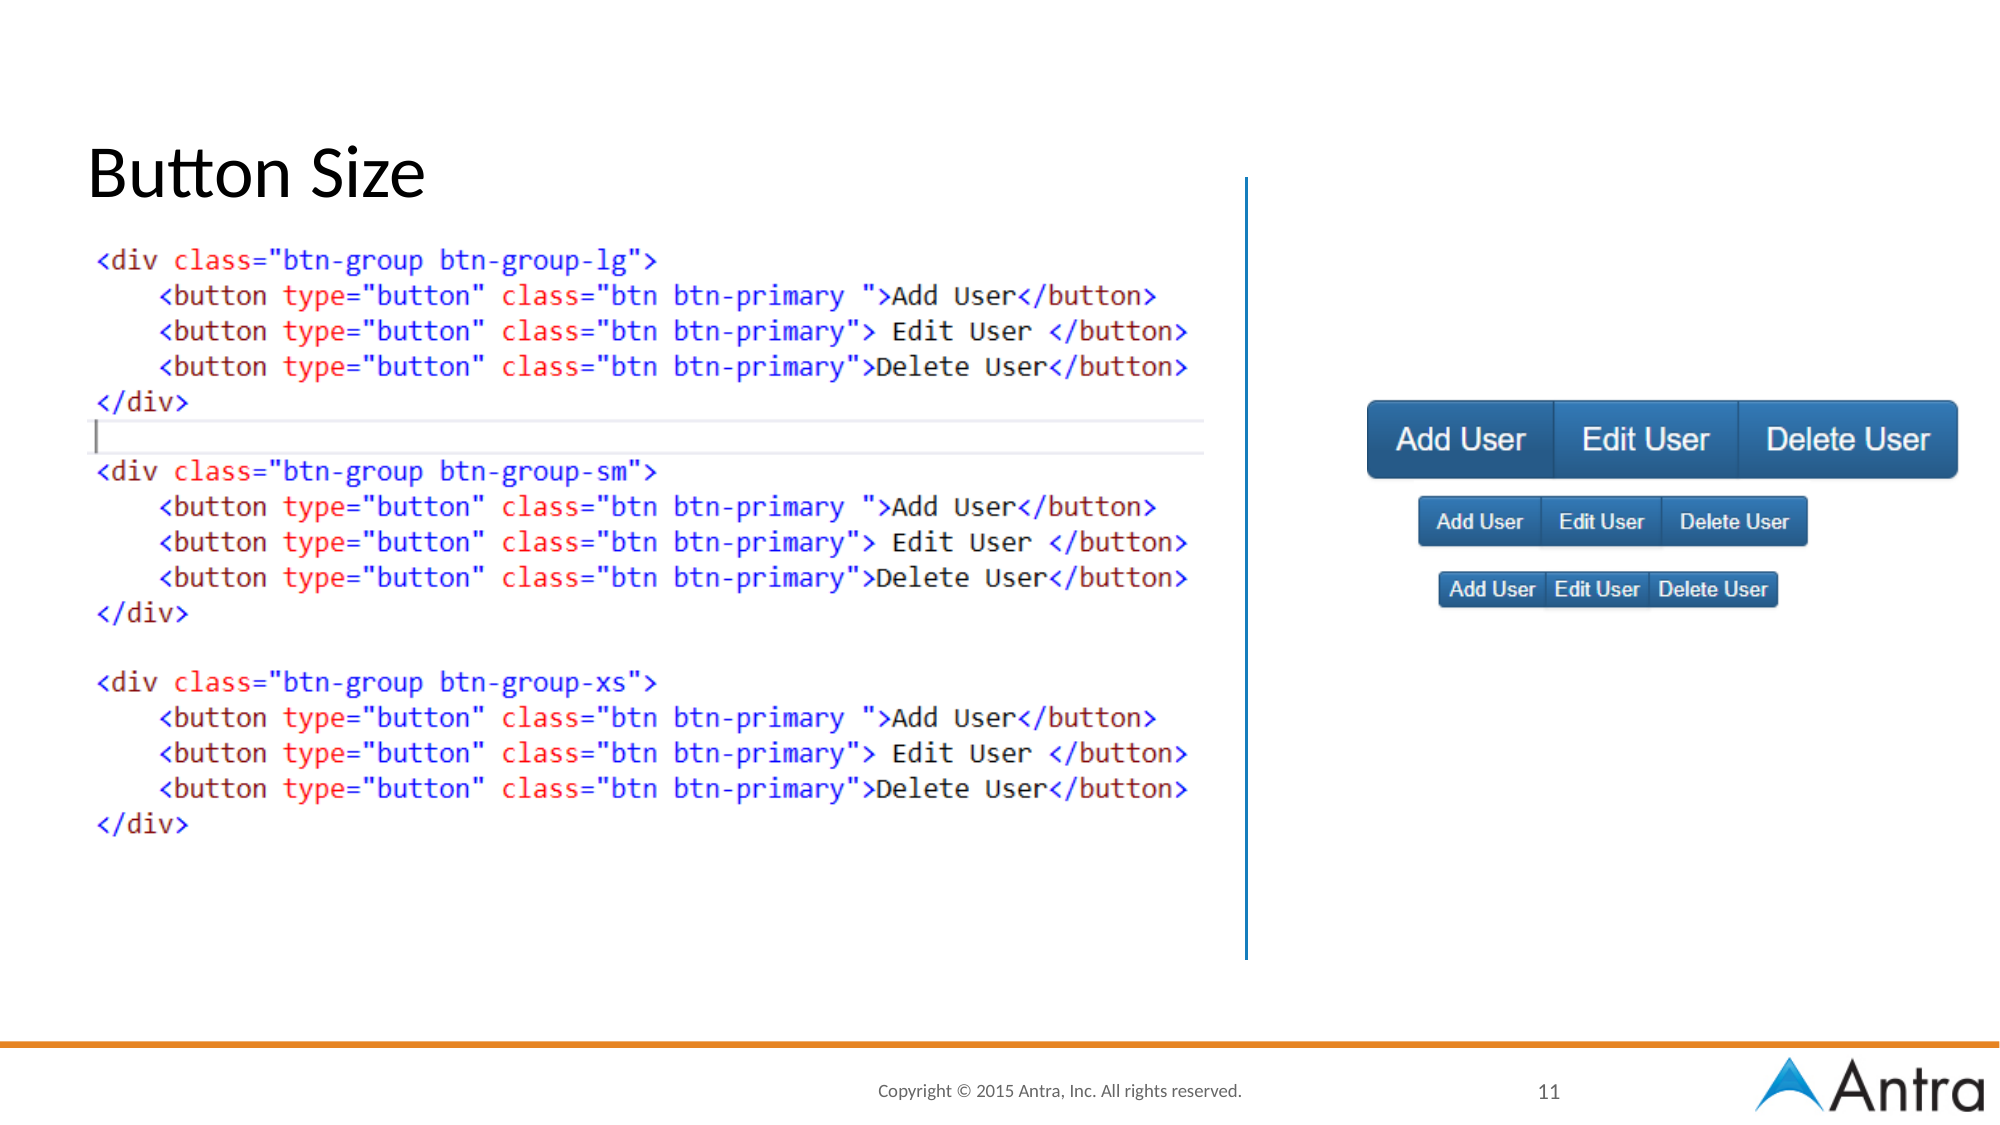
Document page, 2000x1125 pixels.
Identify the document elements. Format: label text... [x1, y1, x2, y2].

slide_number 11 [1498, 1075, 1561, 1106]
picture [1366, 391, 1963, 614]
picture [1744, 1048, 1994, 1122]
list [86, 244, 1204, 848]
title Button Size [87, 66, 1913, 213]
